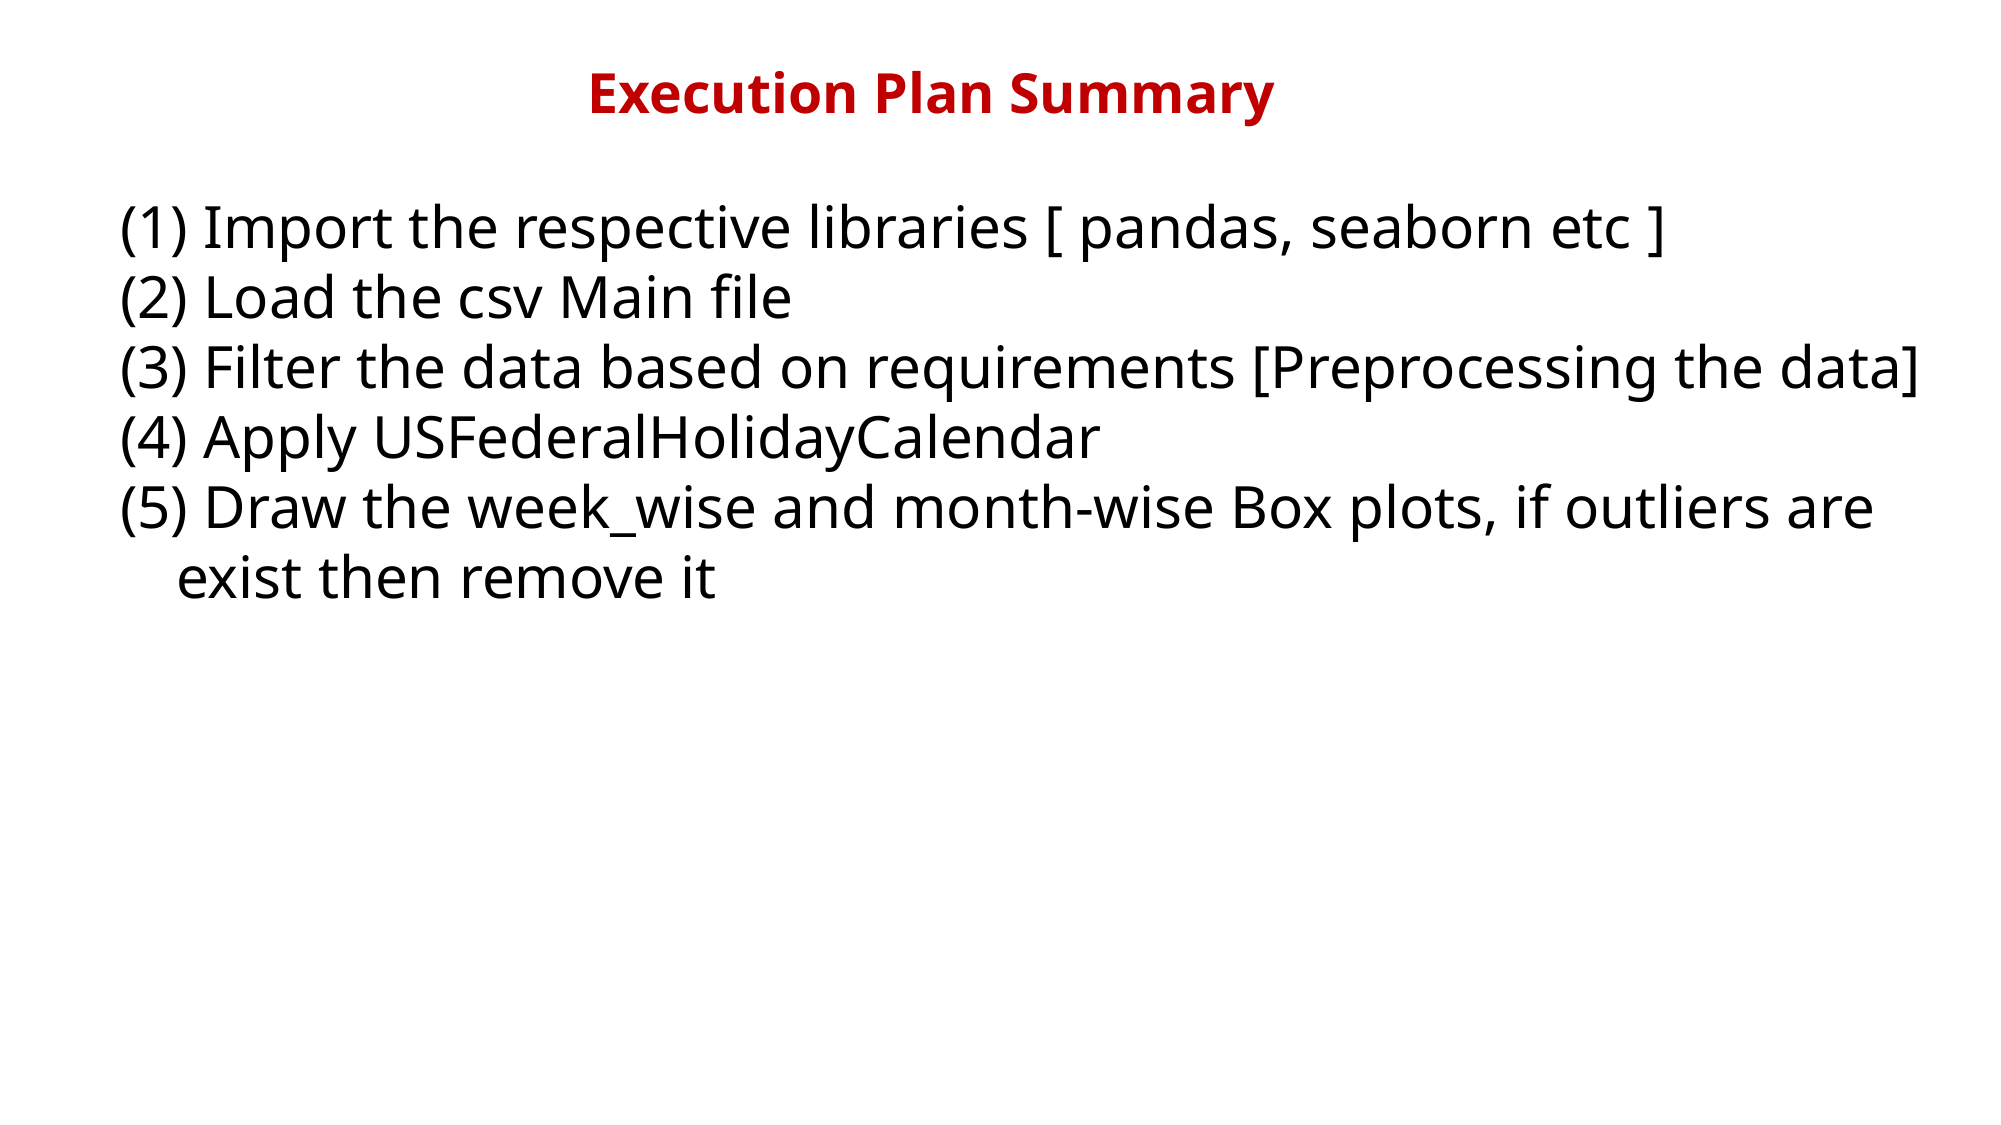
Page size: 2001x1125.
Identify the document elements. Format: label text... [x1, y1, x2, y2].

text_box Import the respective libraries [ pandas, seaborn etc ] Load the csv Main file Filter the data based on requirements [Preprocessing the data] Apply USFederalHolidayCalendar Draw the week_wise and month-wise Box plots, if outliers are exist then remove it [105, 182, 2000, 798]
title Execution Plan Summary [560, 32, 1318, 158]
